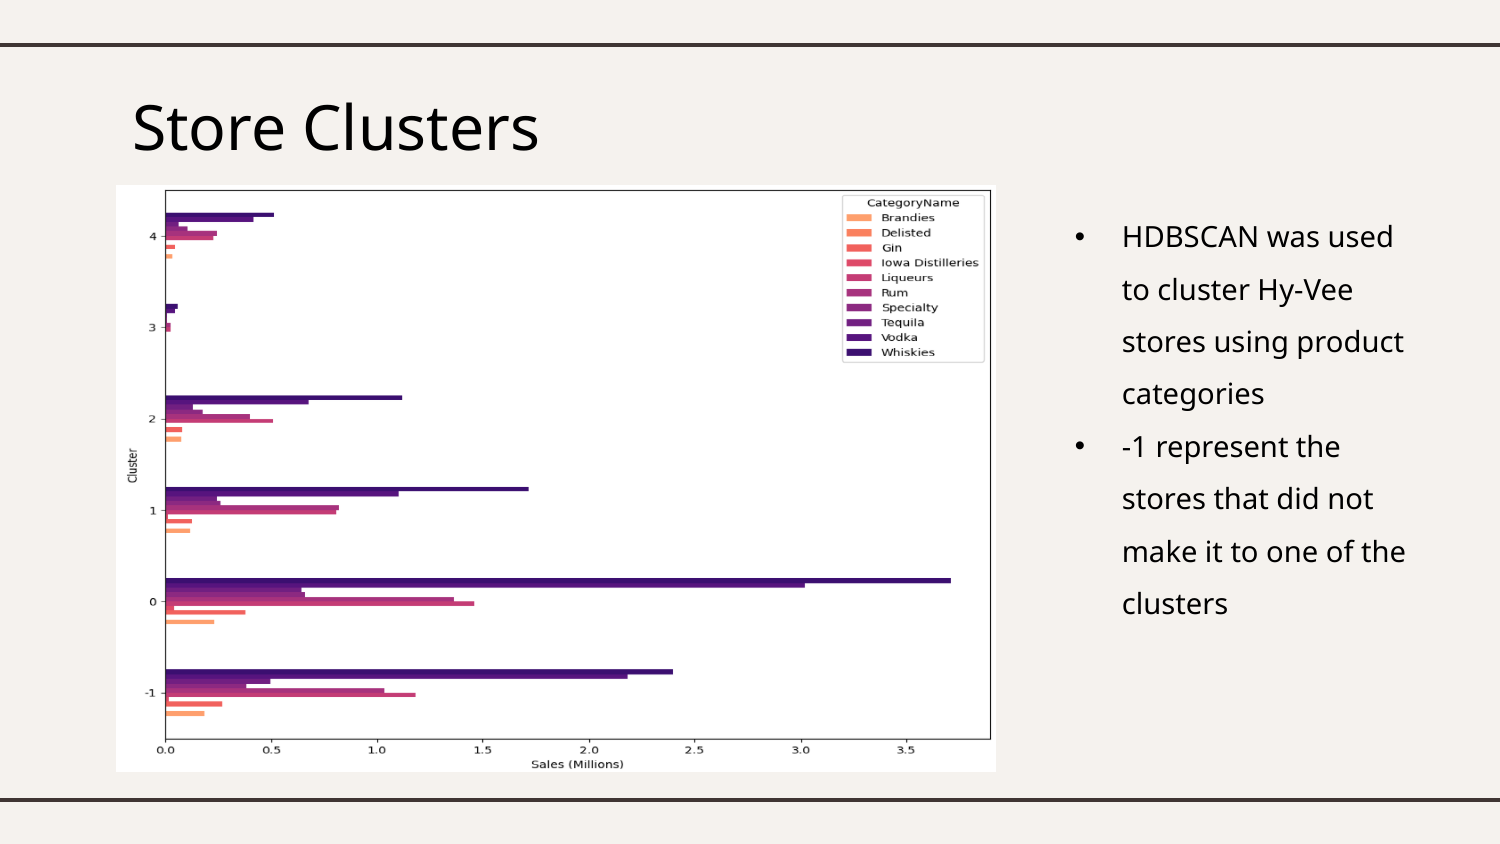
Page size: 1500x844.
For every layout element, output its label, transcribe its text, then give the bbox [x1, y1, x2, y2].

picture [116, 185, 996, 773]
text_box HDBSCAN was used to cluster Hy-Vee stores using product categories -1 represent the stores that did not make it to one of the clusters [1059, 185, 1438, 738]
title Store Clusters [116, 72, 1383, 167]
